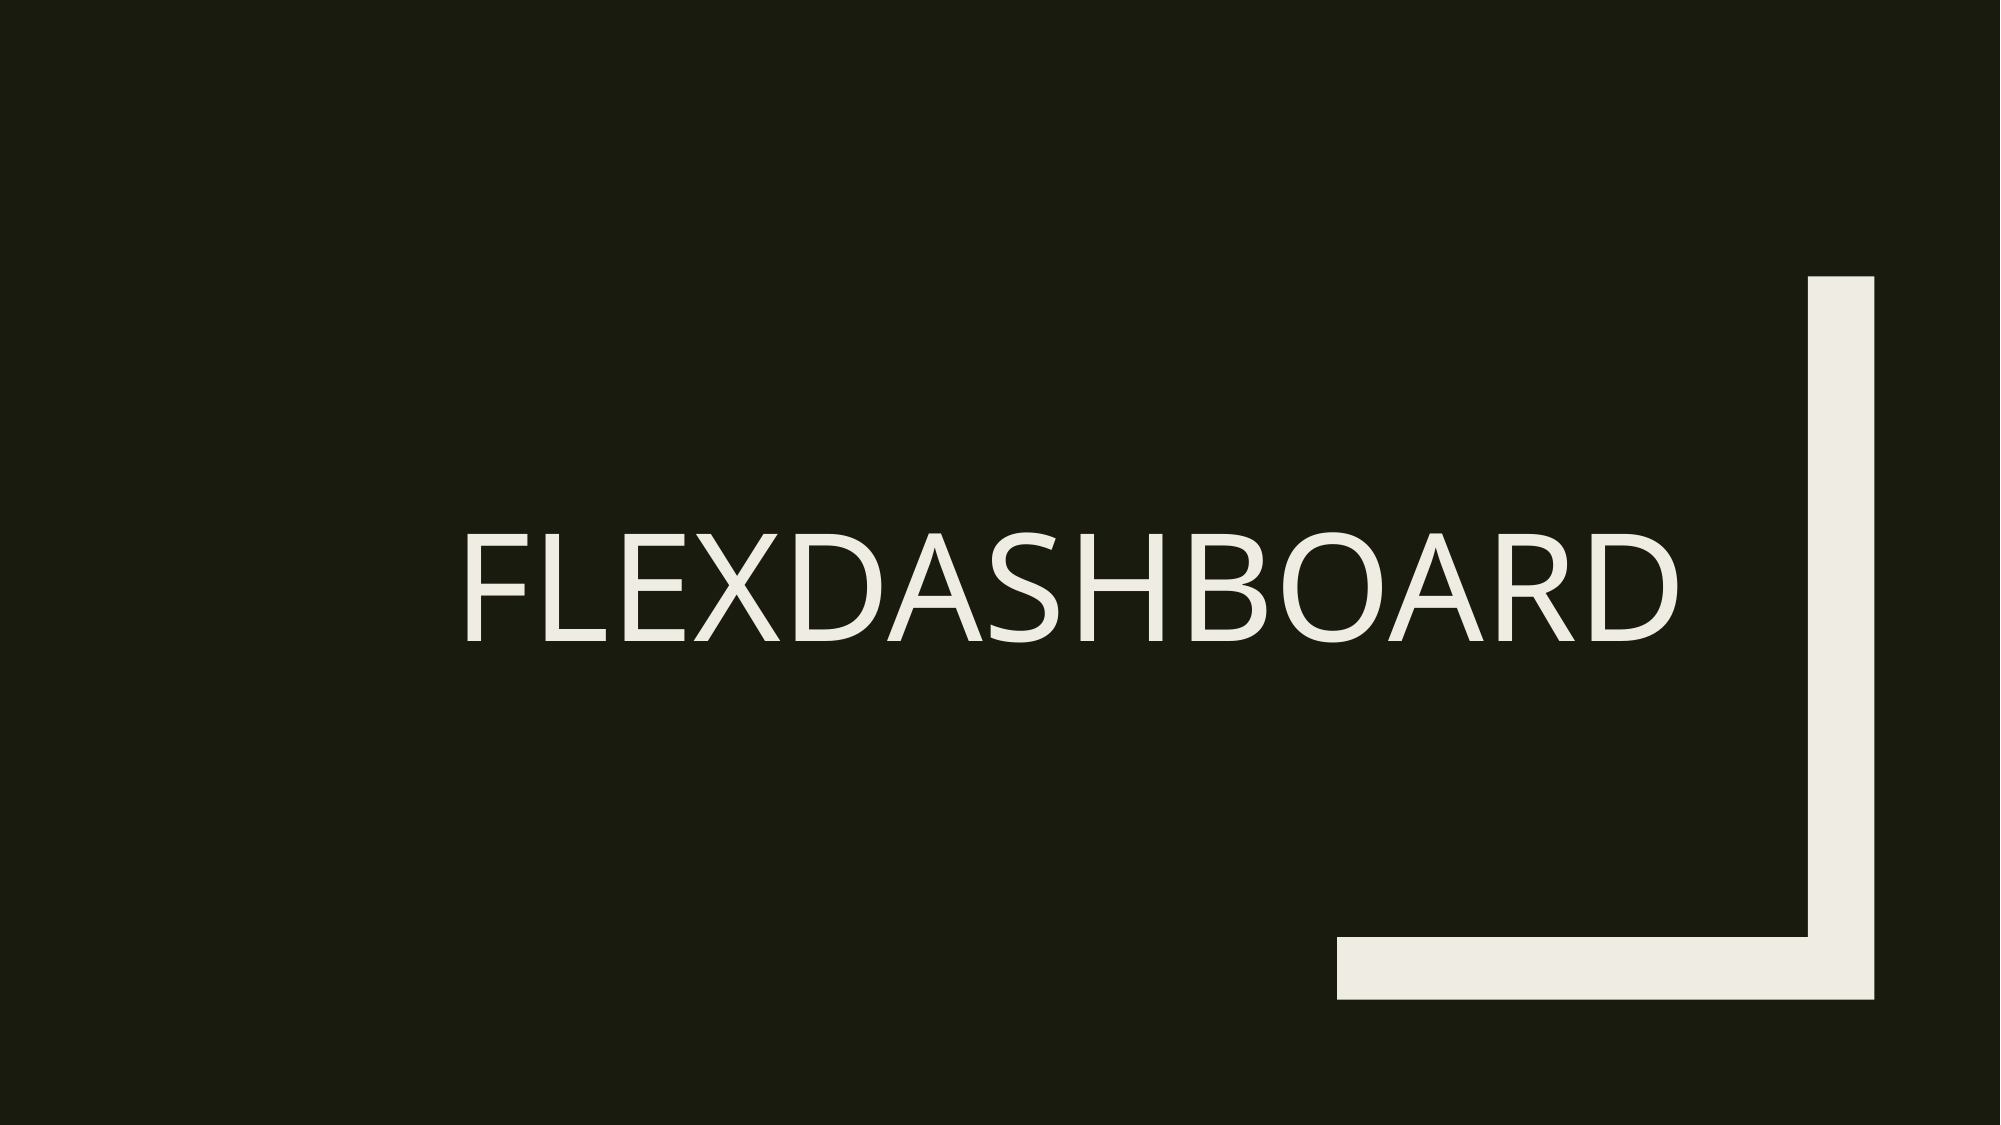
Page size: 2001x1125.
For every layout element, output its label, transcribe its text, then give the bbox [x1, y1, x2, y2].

title Flexdashboard [125, 213, 1703, 682]
